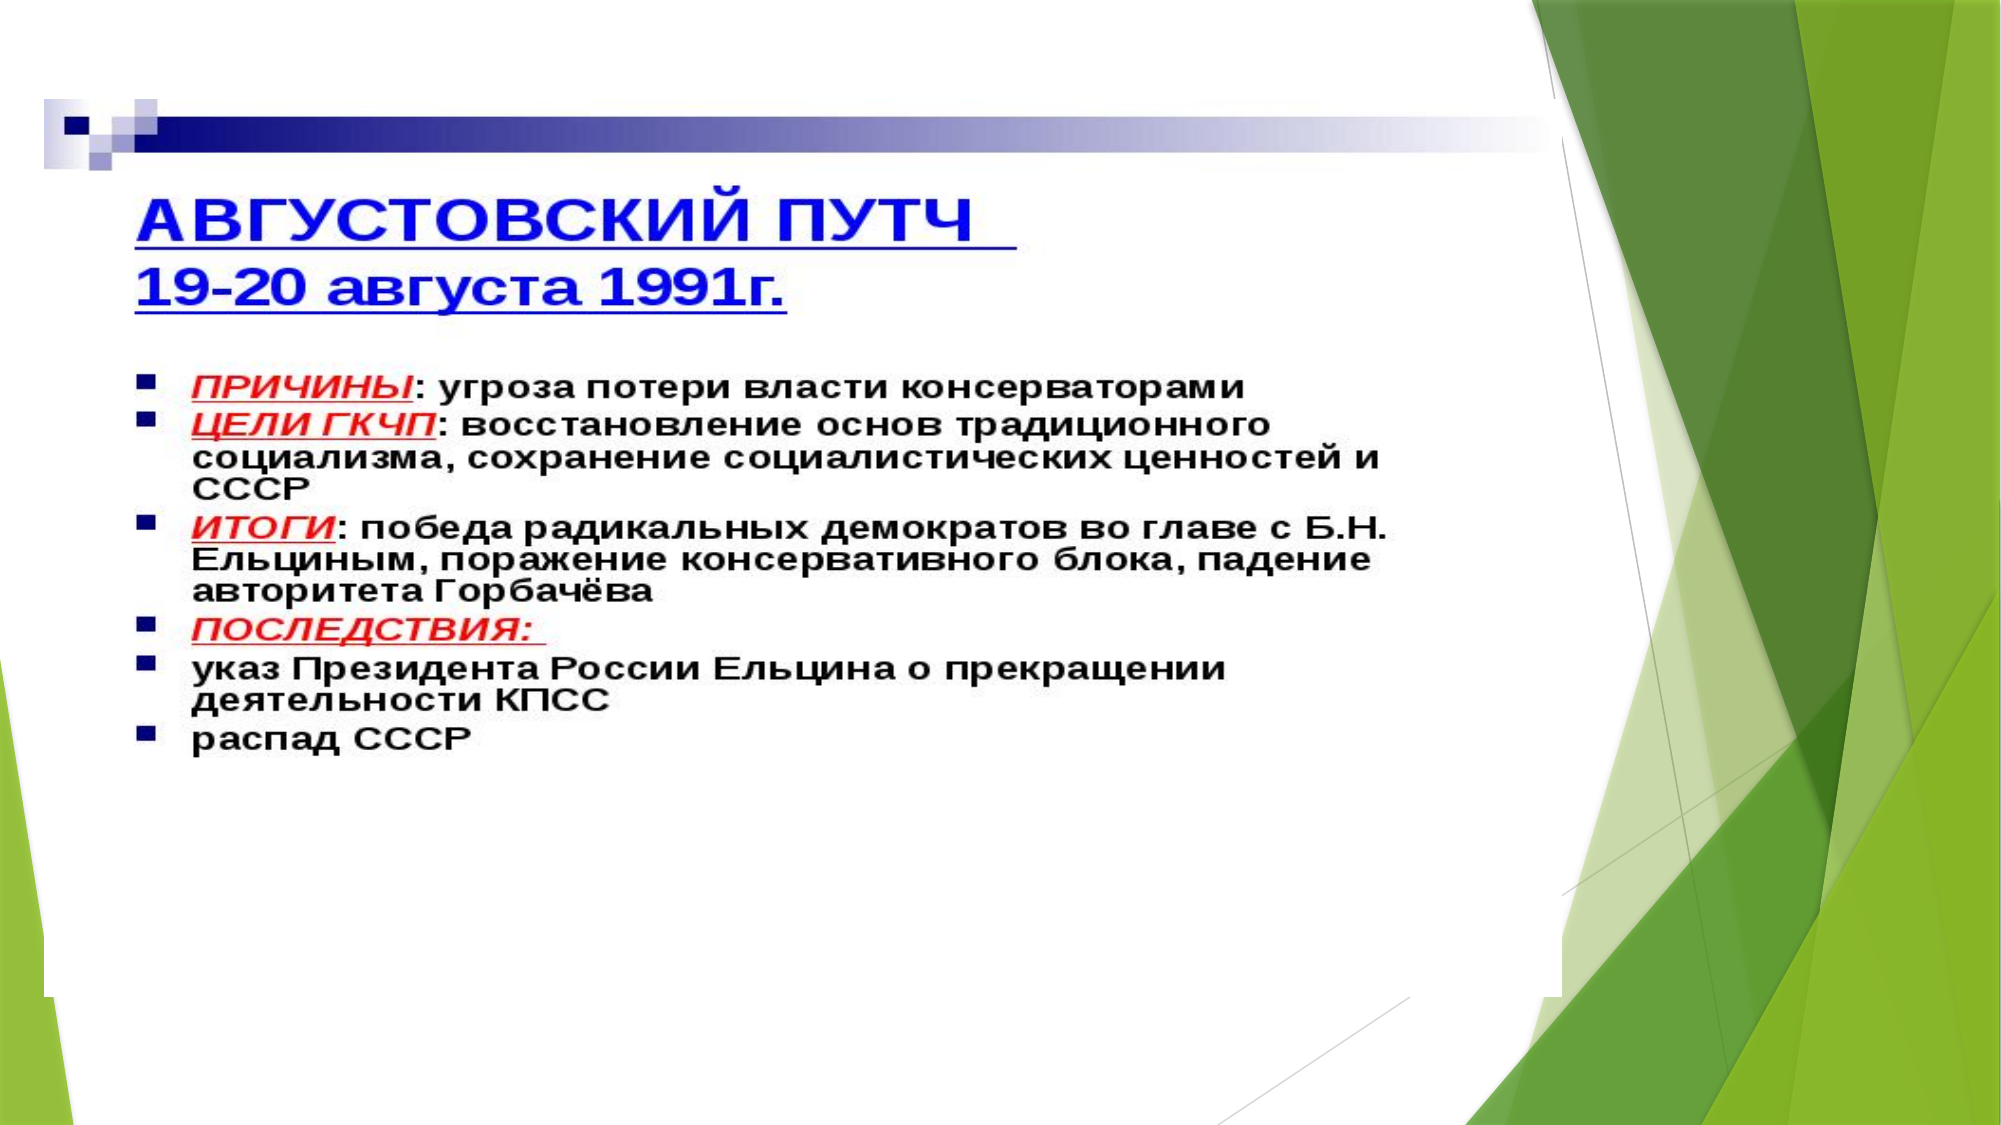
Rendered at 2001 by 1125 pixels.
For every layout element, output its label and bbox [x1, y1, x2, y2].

list [43, 99, 1562, 998]
